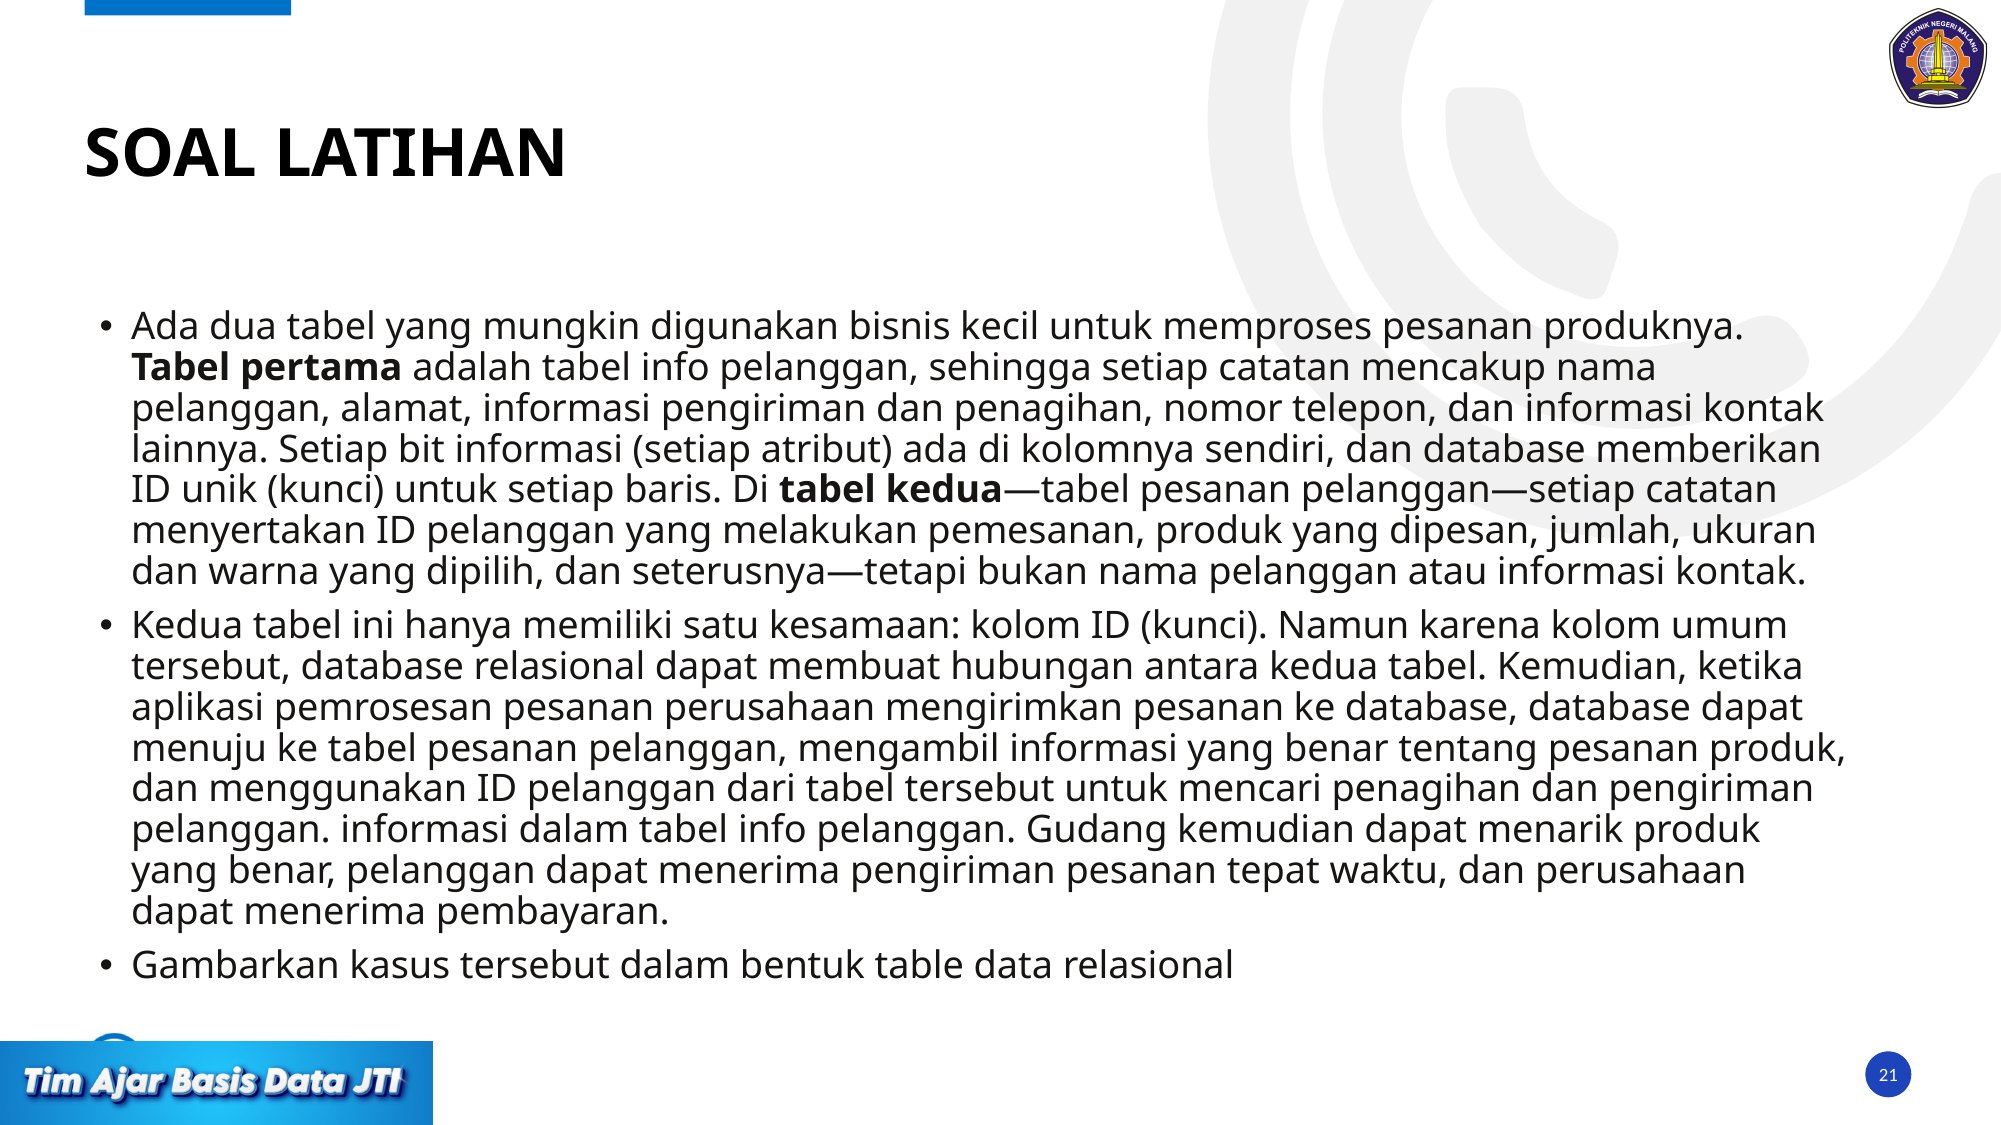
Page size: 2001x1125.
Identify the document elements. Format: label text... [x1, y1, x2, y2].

picture [1861, 0, 2001, 116]
slide_number 21 [1864, 1059, 1913, 1090]
title Soal Latihan [84, 40, 1914, 192]
picture [0, 1027, 433, 1125]
list Ada dua tabel yang mungkin digunakan bisnis kecil untuk memproses pesanan produknya. Tabel pertama adalah tabel info pelanggan, sehingga setiap catatan mencakup nama pelanggan, alamat, informasi pengiriman dan penagihan, nomor telepon, dan informasi kontak lainnya. Setiap bit informasi (setiap atribut) ada di kolomnya sendiri, dan database memberikan ID unik (kunci) untuk setiap baris. Di tabel kedua—tabel pesanan pelanggan—setiap catatan menyertakan ID pelanggan yang melakukan pemesanan, produk yang dipesan, jumlah, ukuran dan warna yang dipilih, dan seterusnya—tetapi bukan nama pelanggan atau informasi kontak. Kedua tabel ini hanya memiliki satu kesamaan: kolom ID (kunci). Namun karena kolom umum tersebut, database relasional dapat membuat hubungan antara kedua tabel. Kemudian, ketika aplikasi pemrosesan pesanan perusahaan mengirimkan pesanan ke database, database dapat menuju ke tabel pesanan pelanggan, mengambil informasi yang benar tentang pesanan produk, dan menggunakan ID pelanggan dari tabel tersebut untuk mencari penagihan dan pengiriman pelanggan. informasi dalam tabel info pelanggan. Gudang kemudian dapat menarik produk yang benar, pelanggan dapat menerima pengiriman pesanan tepat waktu, dan perusahaan dapat menerima pembayaran. Gambarkan kasus tersebut dalam bentuk table data relasional [84, 299, 1863, 1014]
